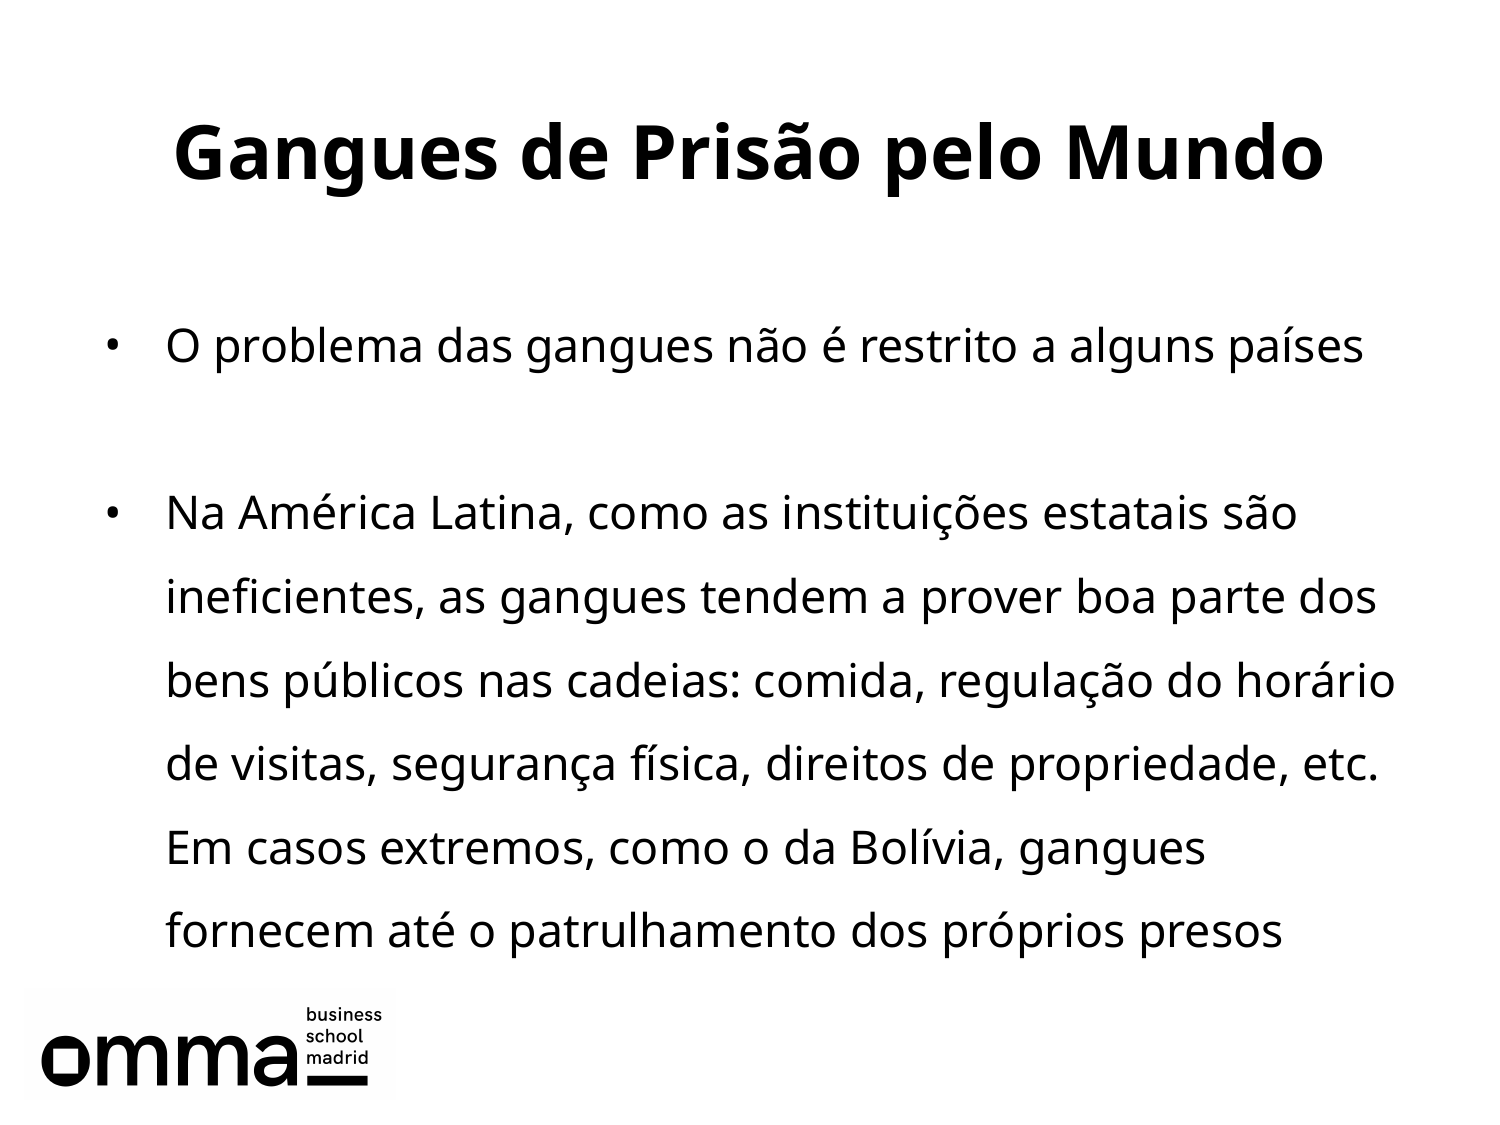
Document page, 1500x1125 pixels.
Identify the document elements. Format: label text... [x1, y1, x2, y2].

title Gangues de Prisão pelo Mundo [75, 45, 1425, 233]
list O problema das gangues não é restrito a alguns países Na América Latina, como as instituições estatais são ineficientes, as gangues tendem a prover boa parte dos bens públicos nas cadeias: comida, regulação do horário de visitas, segurança física, direitos de propriedade, etc. Em casos extremos, como o da Bolívia, gangues fornecem até o patrulhamento dos próprios presos [75, 273, 1425, 985]
picture [24, 988, 396, 1101]
